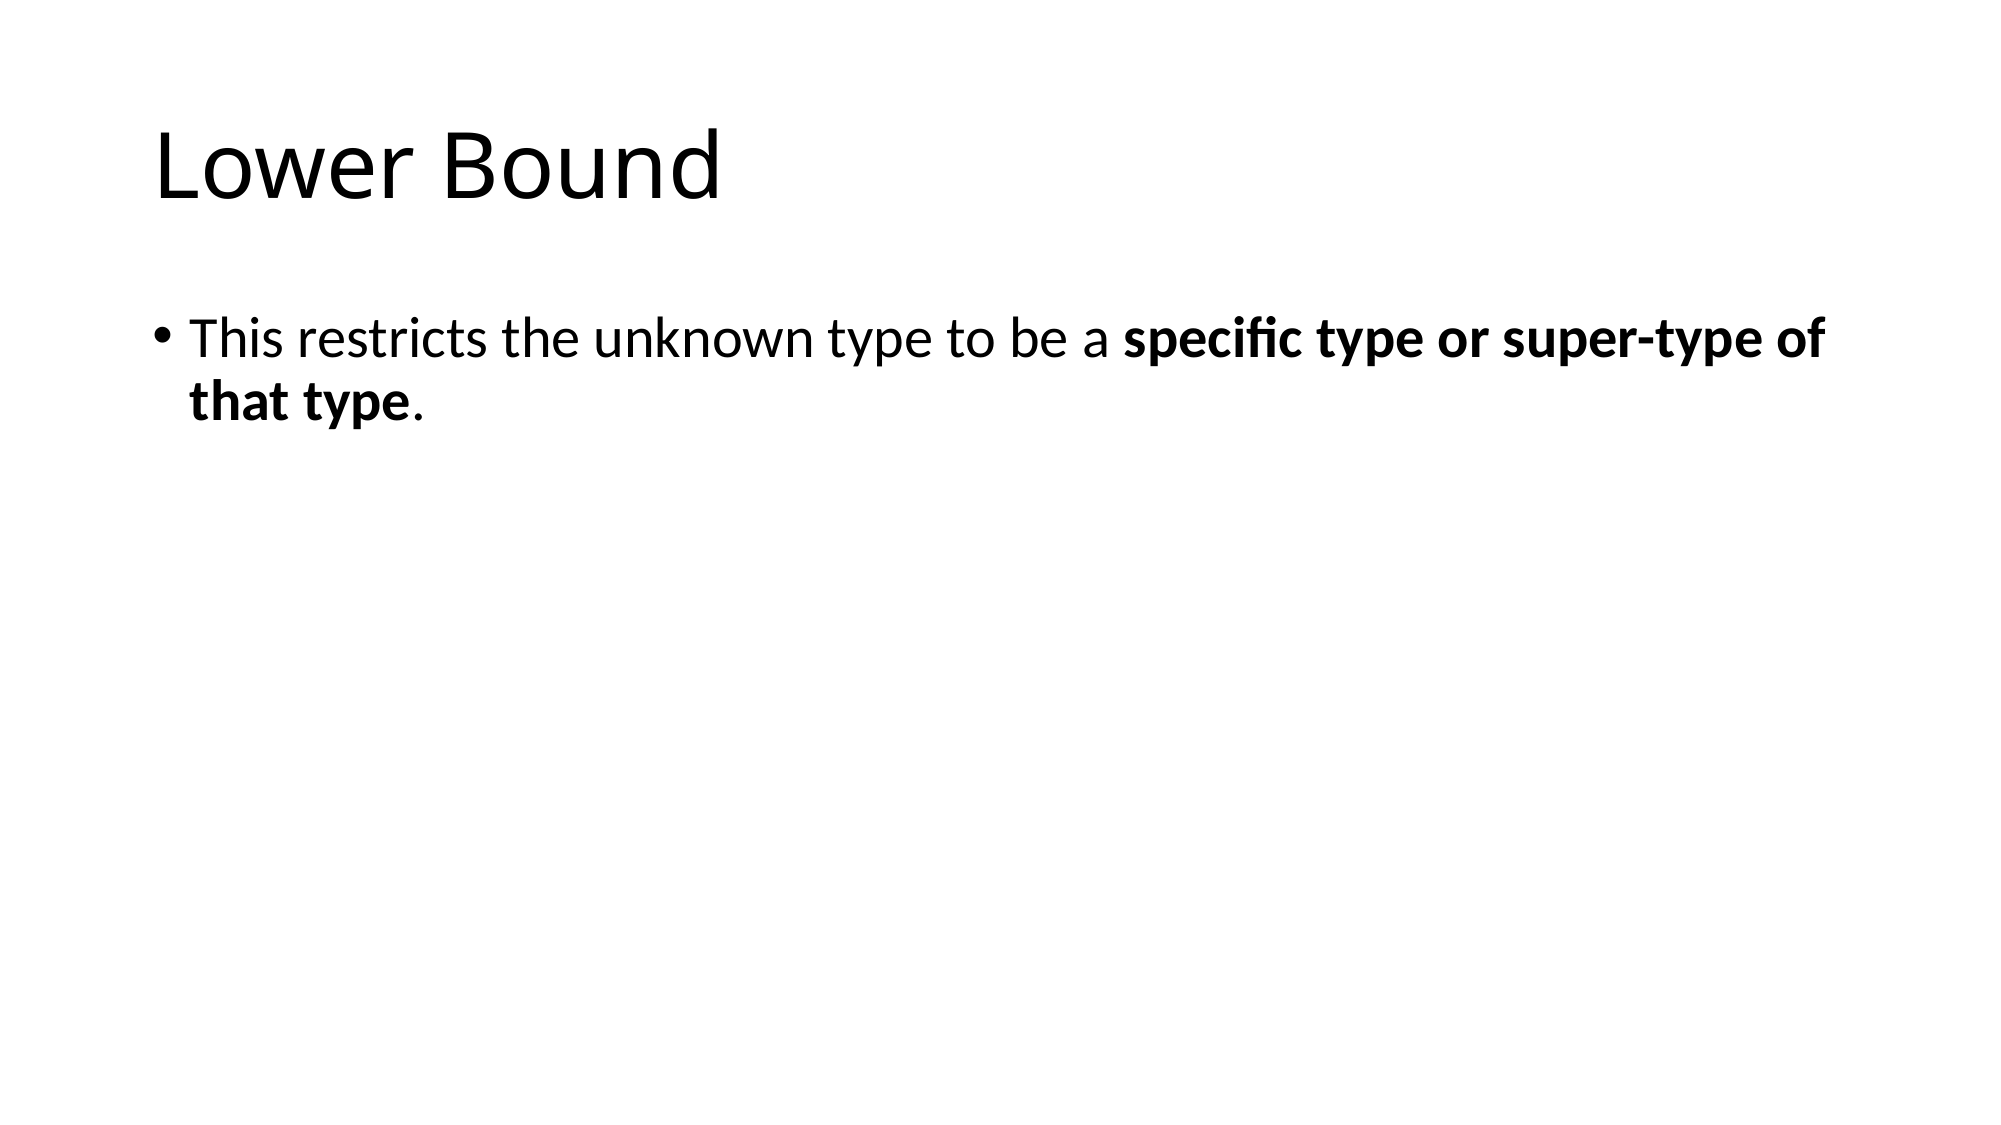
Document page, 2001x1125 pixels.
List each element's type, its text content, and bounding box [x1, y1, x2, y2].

title Lower Bound [137, 59, 1863, 278]
list This restricts the unknown type to be a specific type or super-type of that type. [137, 299, 1863, 1014]
